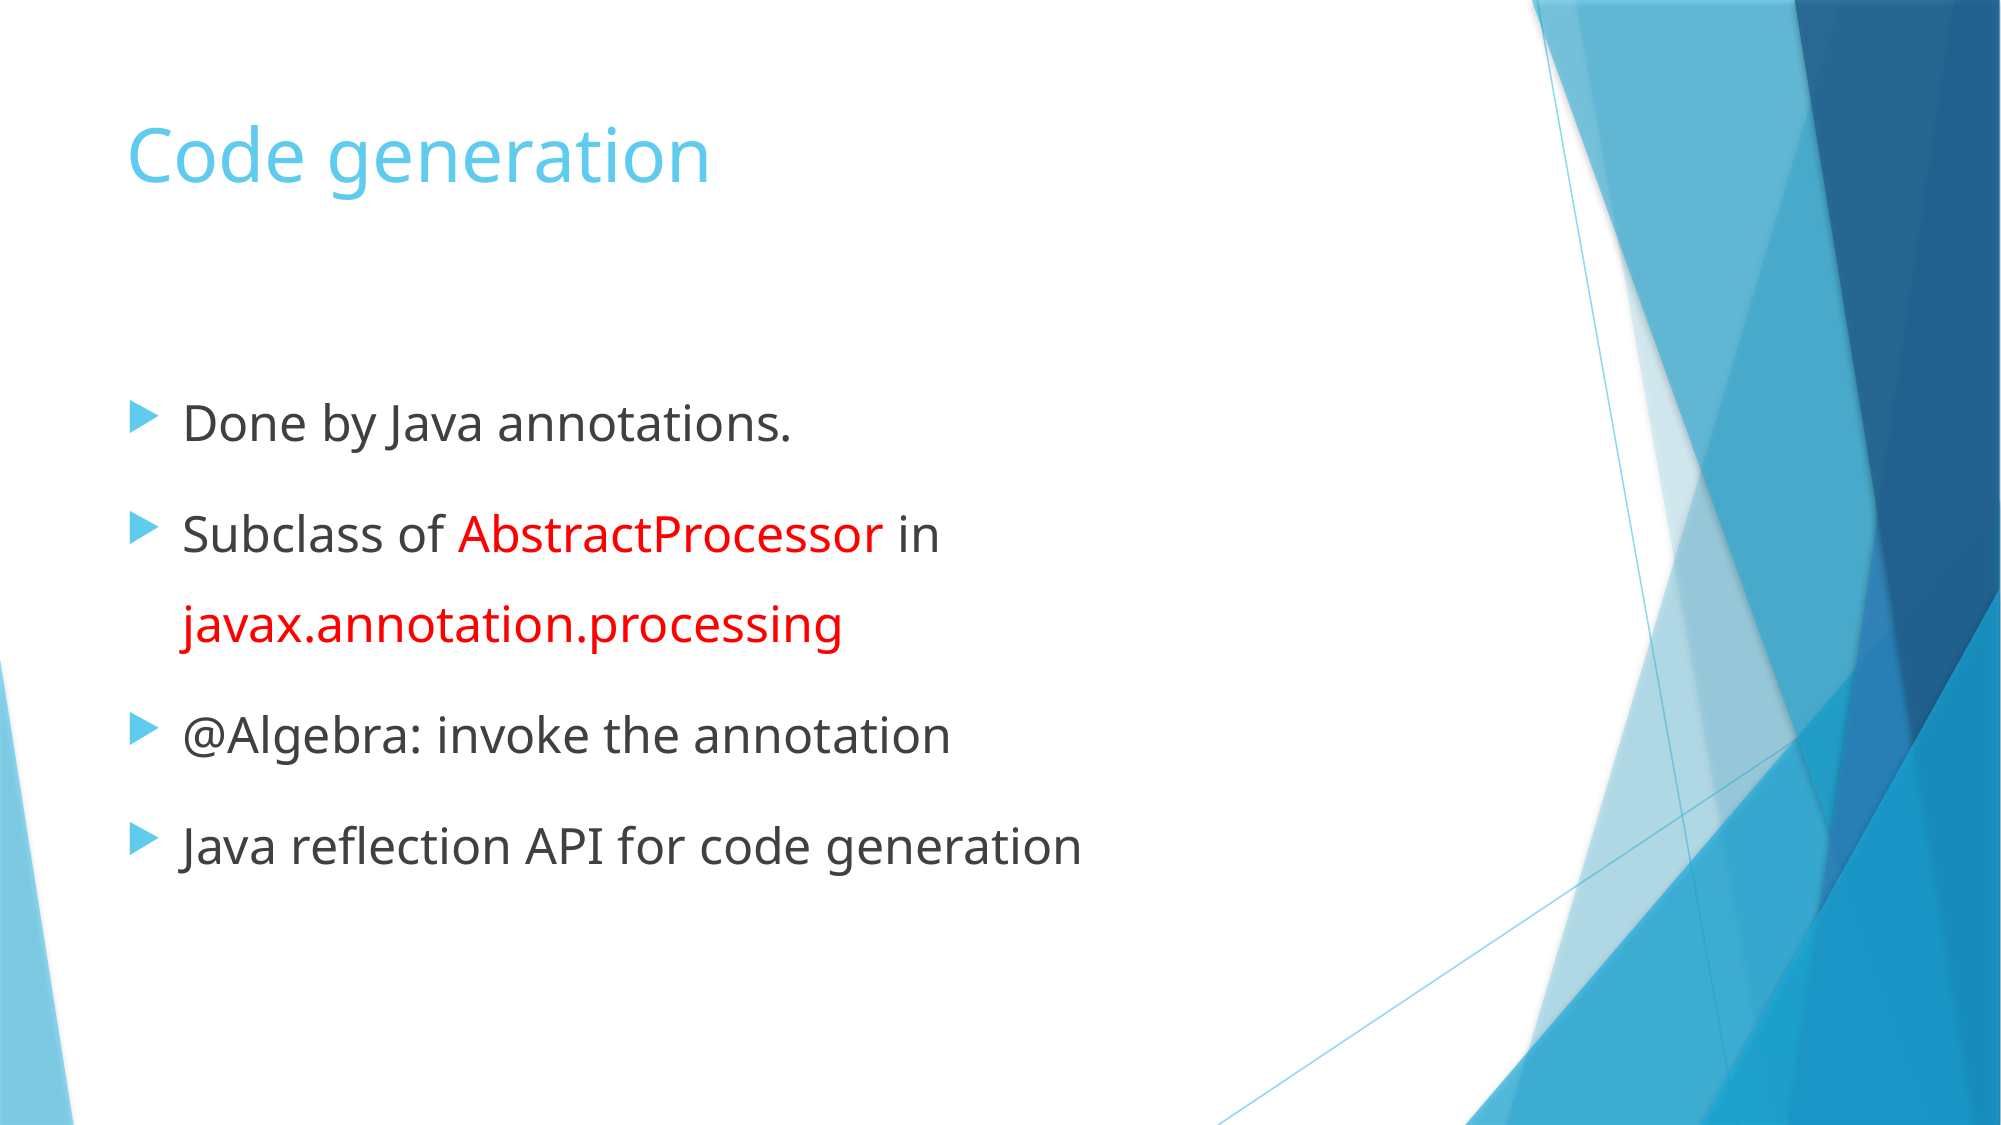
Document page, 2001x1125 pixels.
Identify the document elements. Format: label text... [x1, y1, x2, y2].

list Done by Java annotations. Subclass of AbstractProcessor in javax.annotation.processing @Algebra: invoke the annotation Java reflection API for code generation [111, 354, 1624, 992]
title Code generation [111, 99, 1522, 317]
